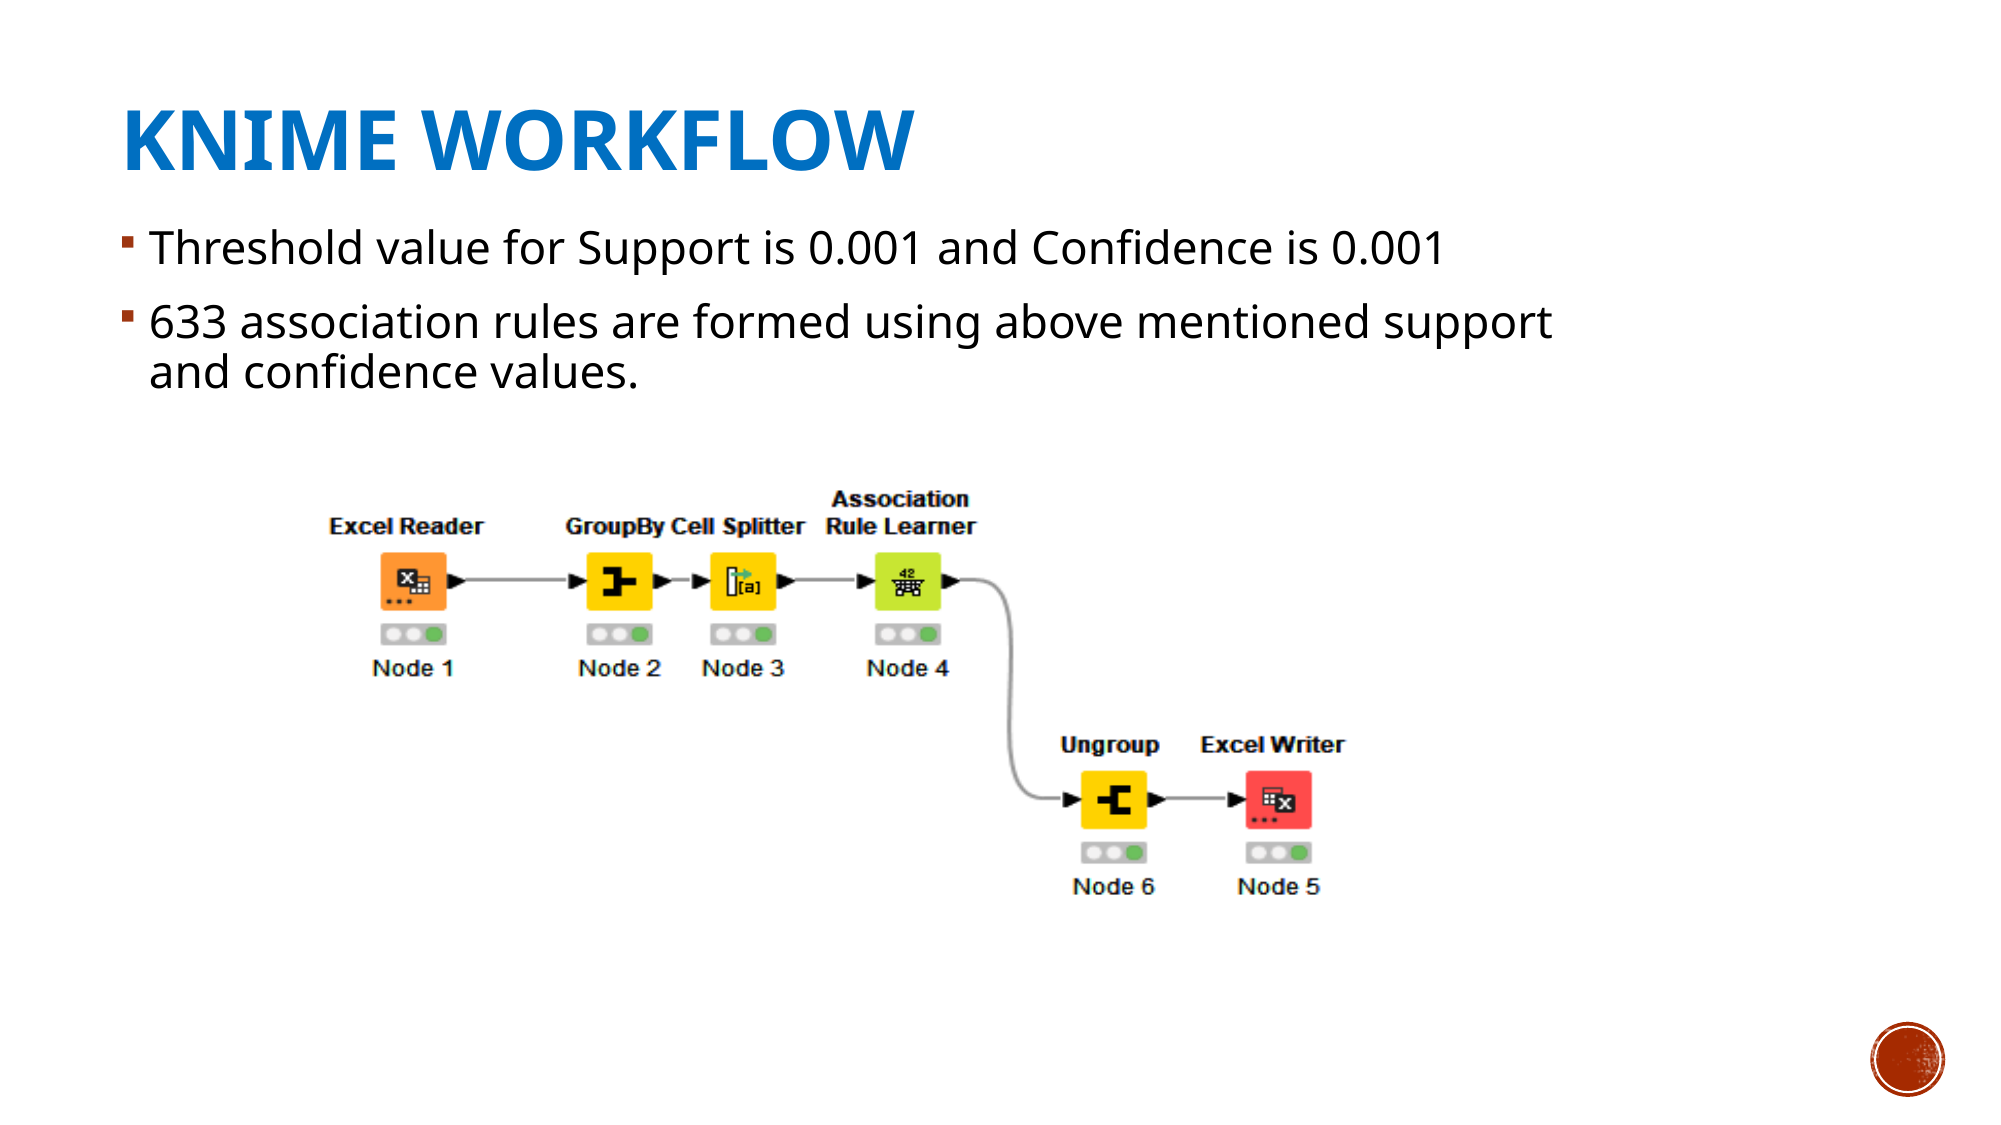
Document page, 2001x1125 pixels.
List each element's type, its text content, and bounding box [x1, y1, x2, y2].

list Threshold value for Support is 0.001 and Confidence is 0.001 633 association rules are formed using above mentioned support and confidence values. [103, 217, 1608, 777]
title KNIME workflow [105, 75, 1073, 197]
picture [270, 389, 1403, 986]
